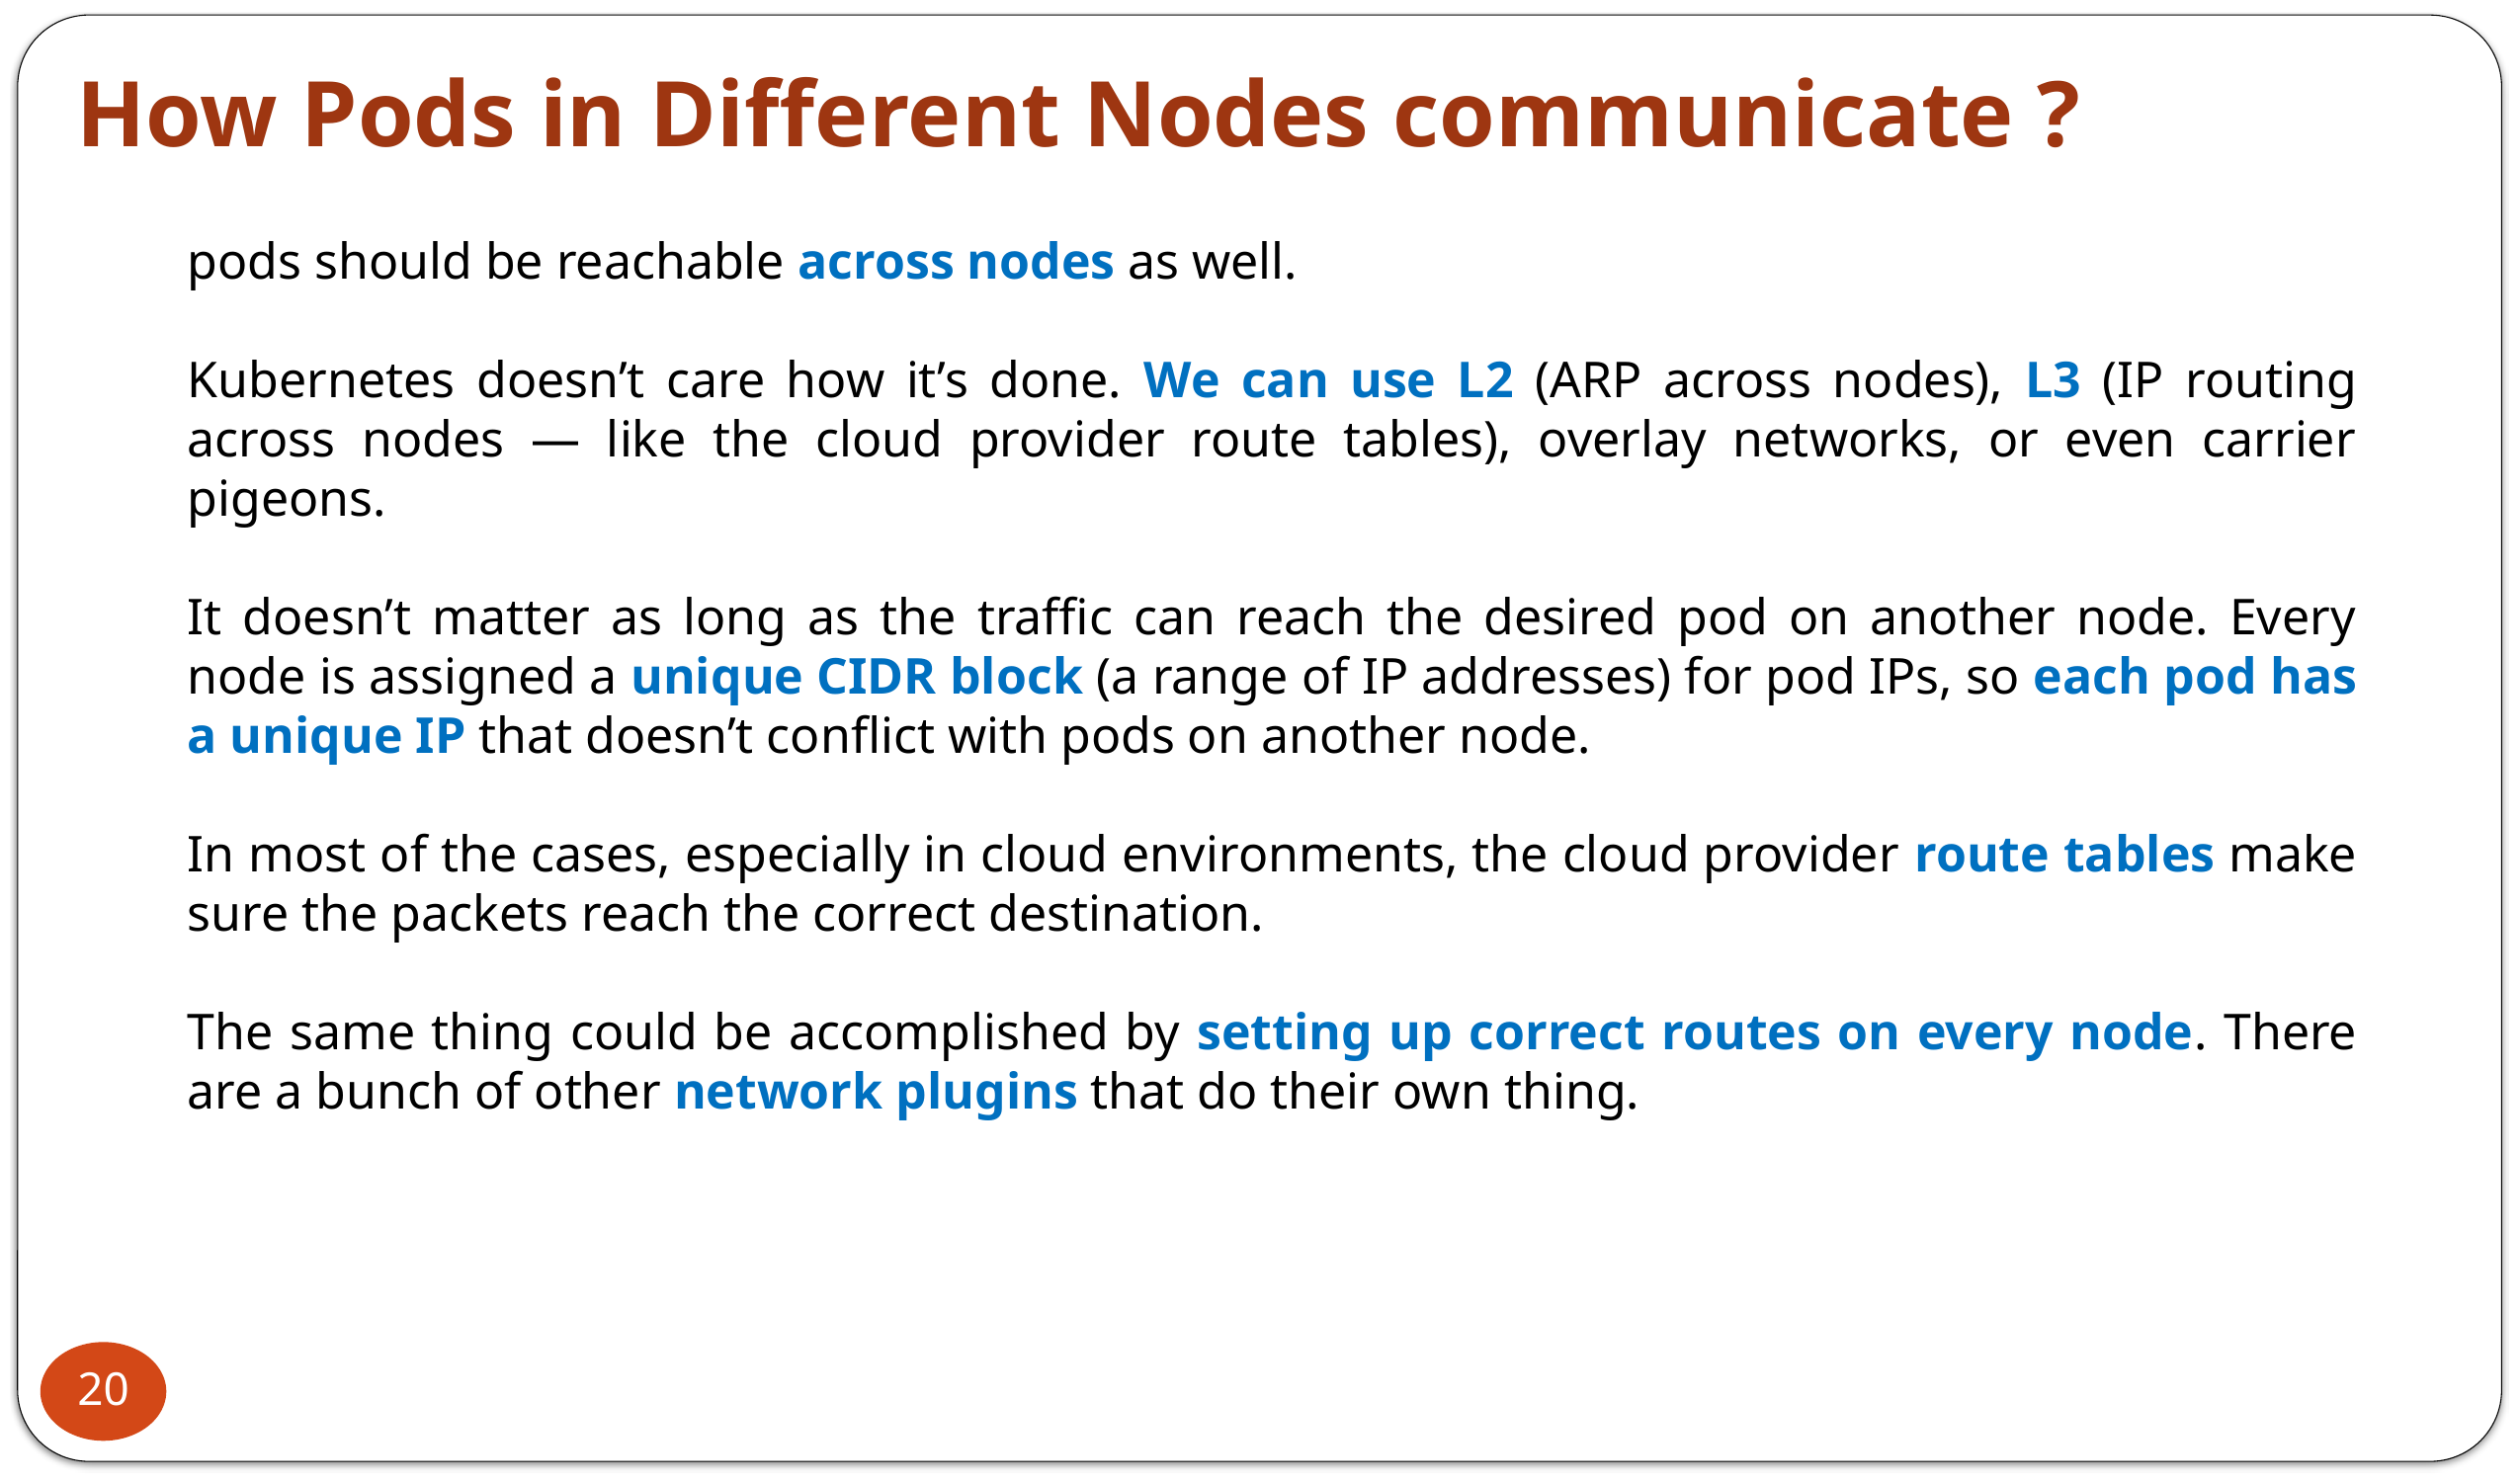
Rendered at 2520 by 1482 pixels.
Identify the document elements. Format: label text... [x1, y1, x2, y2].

slide_number 20 [40, 1342, 167, 1441]
text_box How Pods in Different Nodes communicate ? [61, 48, 2100, 173]
text_box pods should be reachable across nodes as well. Kubernetes doesn’t care how it’s done. We can use L2 (ARP across nodes), L3 (IP routing across nodes — like the cloud provider route tables), overlay networks, or even carrier pigeons. It doesn’t matter as long as the traffic can reach the desired pod on another node. Every node is assigned a unique CIDR block (a range of IP addresses) for pod IPs, so each pod has a unique IP that doesn’t conflict with pods on another node. In most of the cases, especially in cloud environments, the cloud provider route tables make sure the packets reach the correct destination. The same thing could be accomplished by setting up correct routes on every node. There are a bunch of other network plugins that do their own thing. [172, 221, 2372, 1126]
